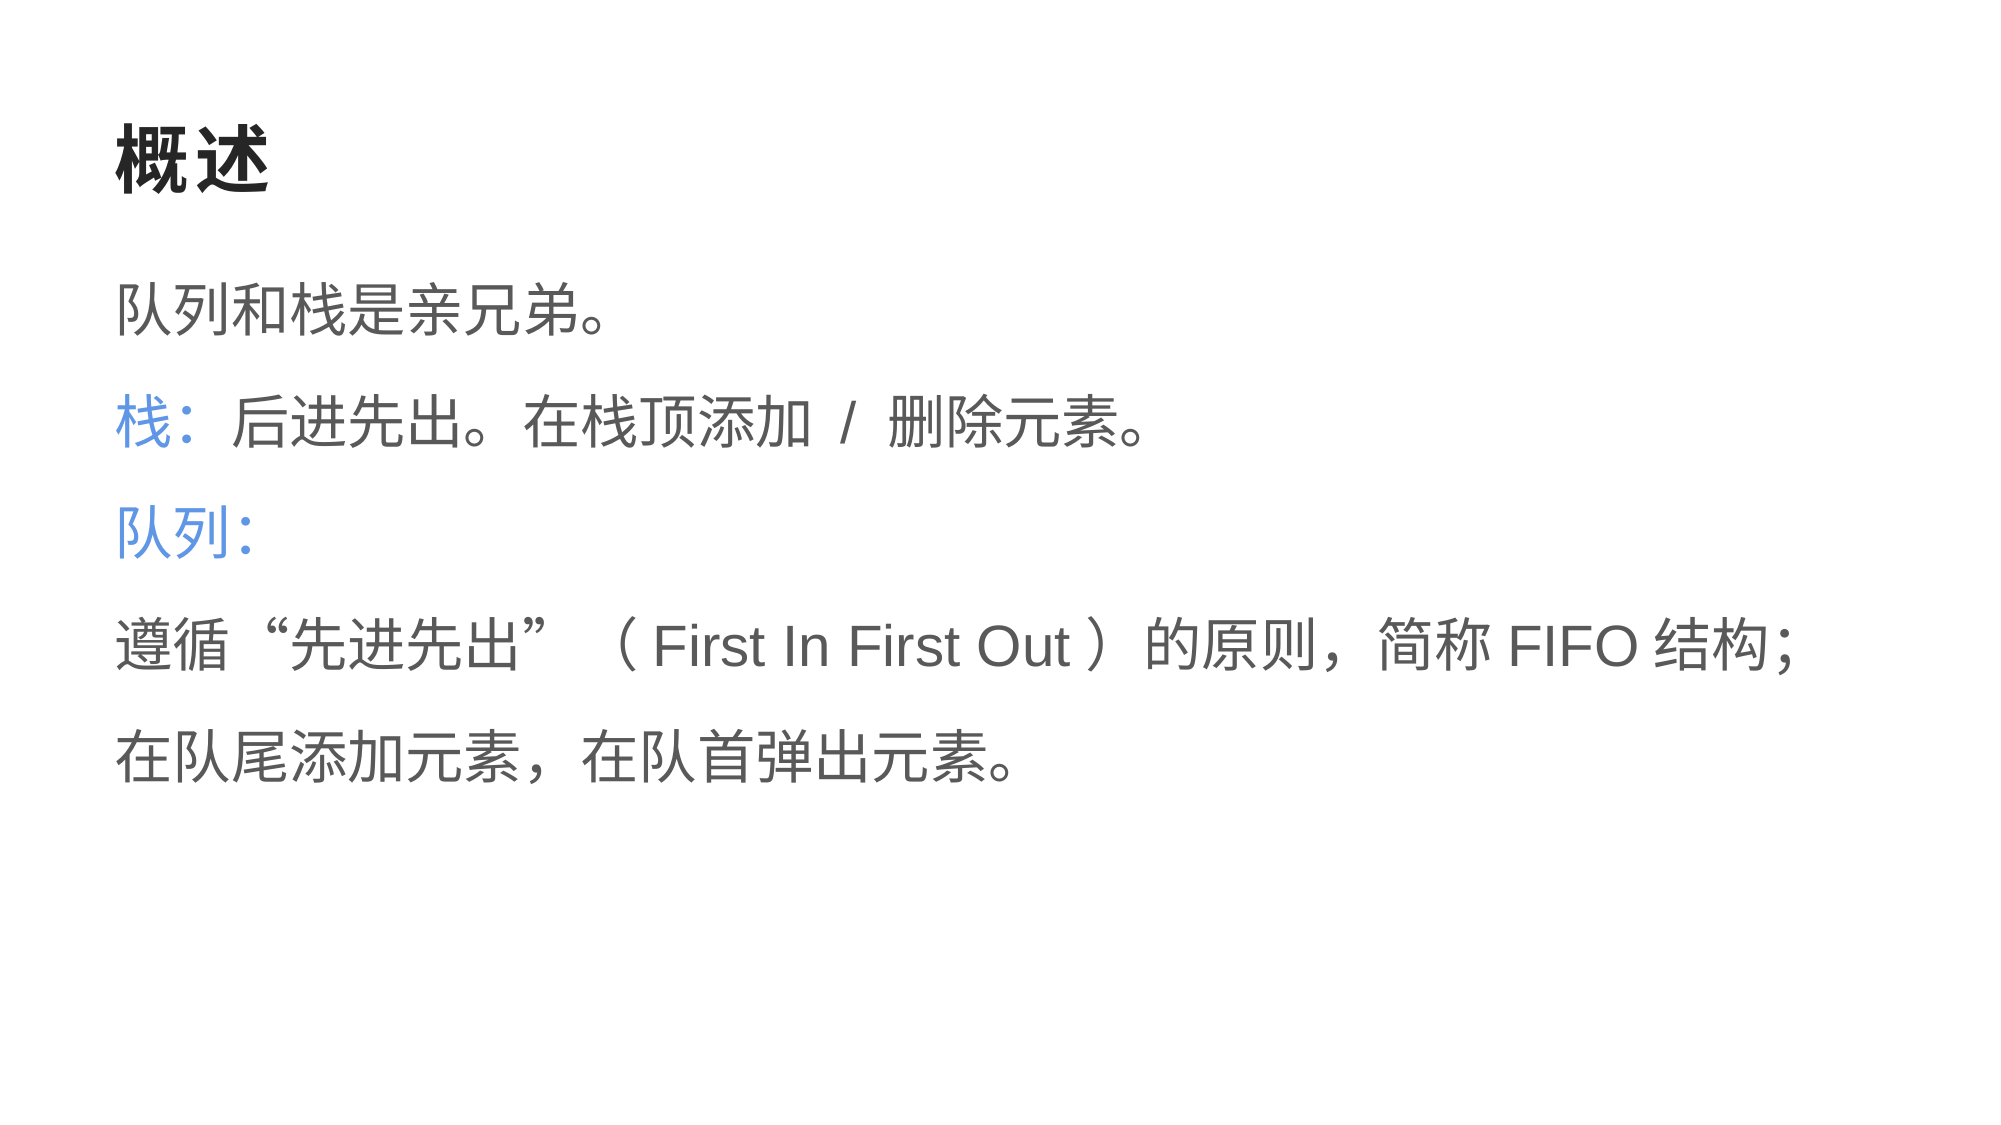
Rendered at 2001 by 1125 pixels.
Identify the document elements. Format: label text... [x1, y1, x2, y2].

title 概述 [99, 99, 1900, 216]
list 队列和栈是亲兄弟。 栈：后进先出。在栈顶添加 / 删除元素。 队列： 遵循“先进先出”（First In First Out）的原则，简称FIFO结构； 在队尾添加元素，在队首弹出元素。 [99, 244, 1900, 1026]
